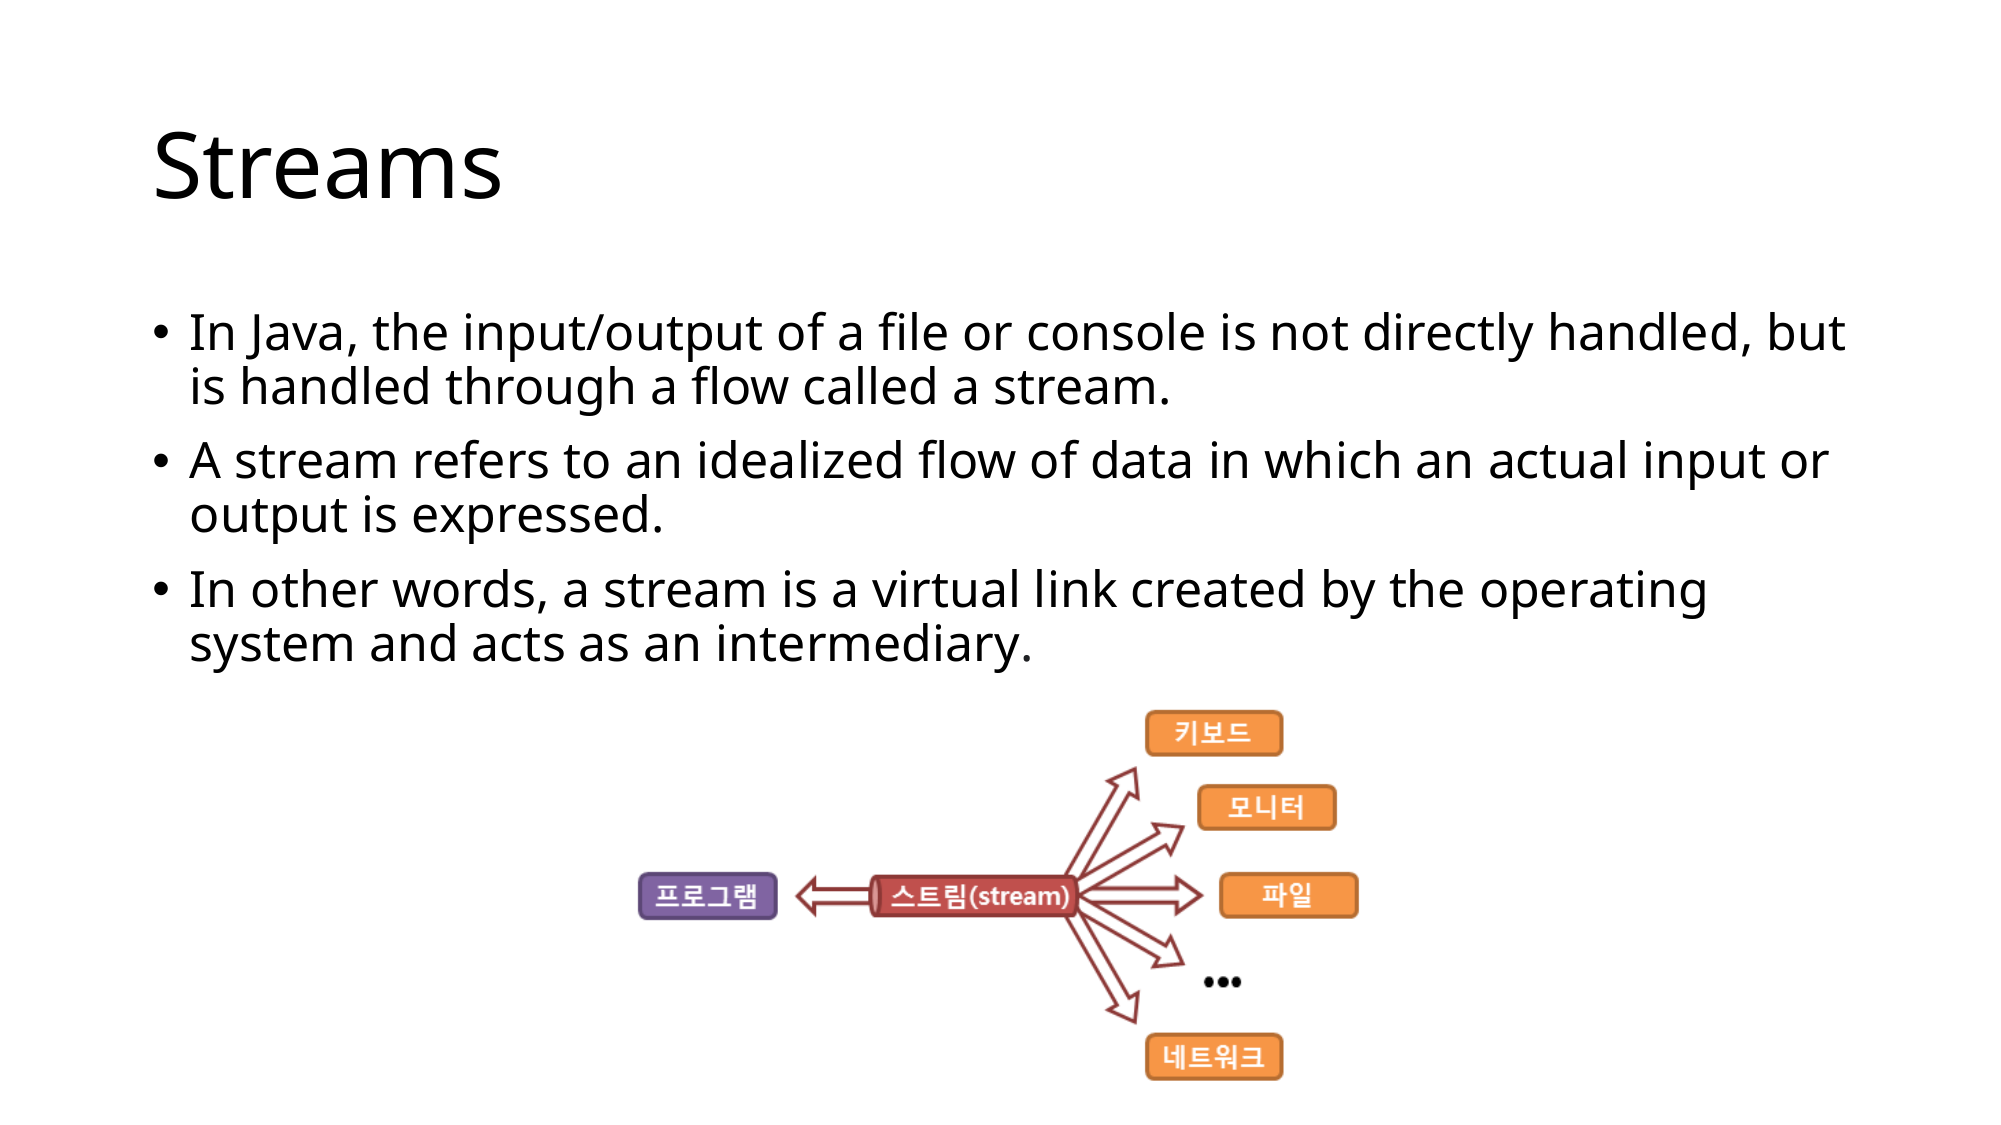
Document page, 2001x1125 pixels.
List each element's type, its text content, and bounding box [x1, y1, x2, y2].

title Streams [137, 59, 1863, 278]
picture [619, 695, 1381, 1096]
list In Java, the input/output of a file or console is not directly handled, but is handled through a flow called a stream. A stream refers to an idealized flow of data in which an actual input or output is expressed. In other words, a stream is a virtual link created by the operating system and acts as an intermediary. [137, 299, 1863, 1014]
